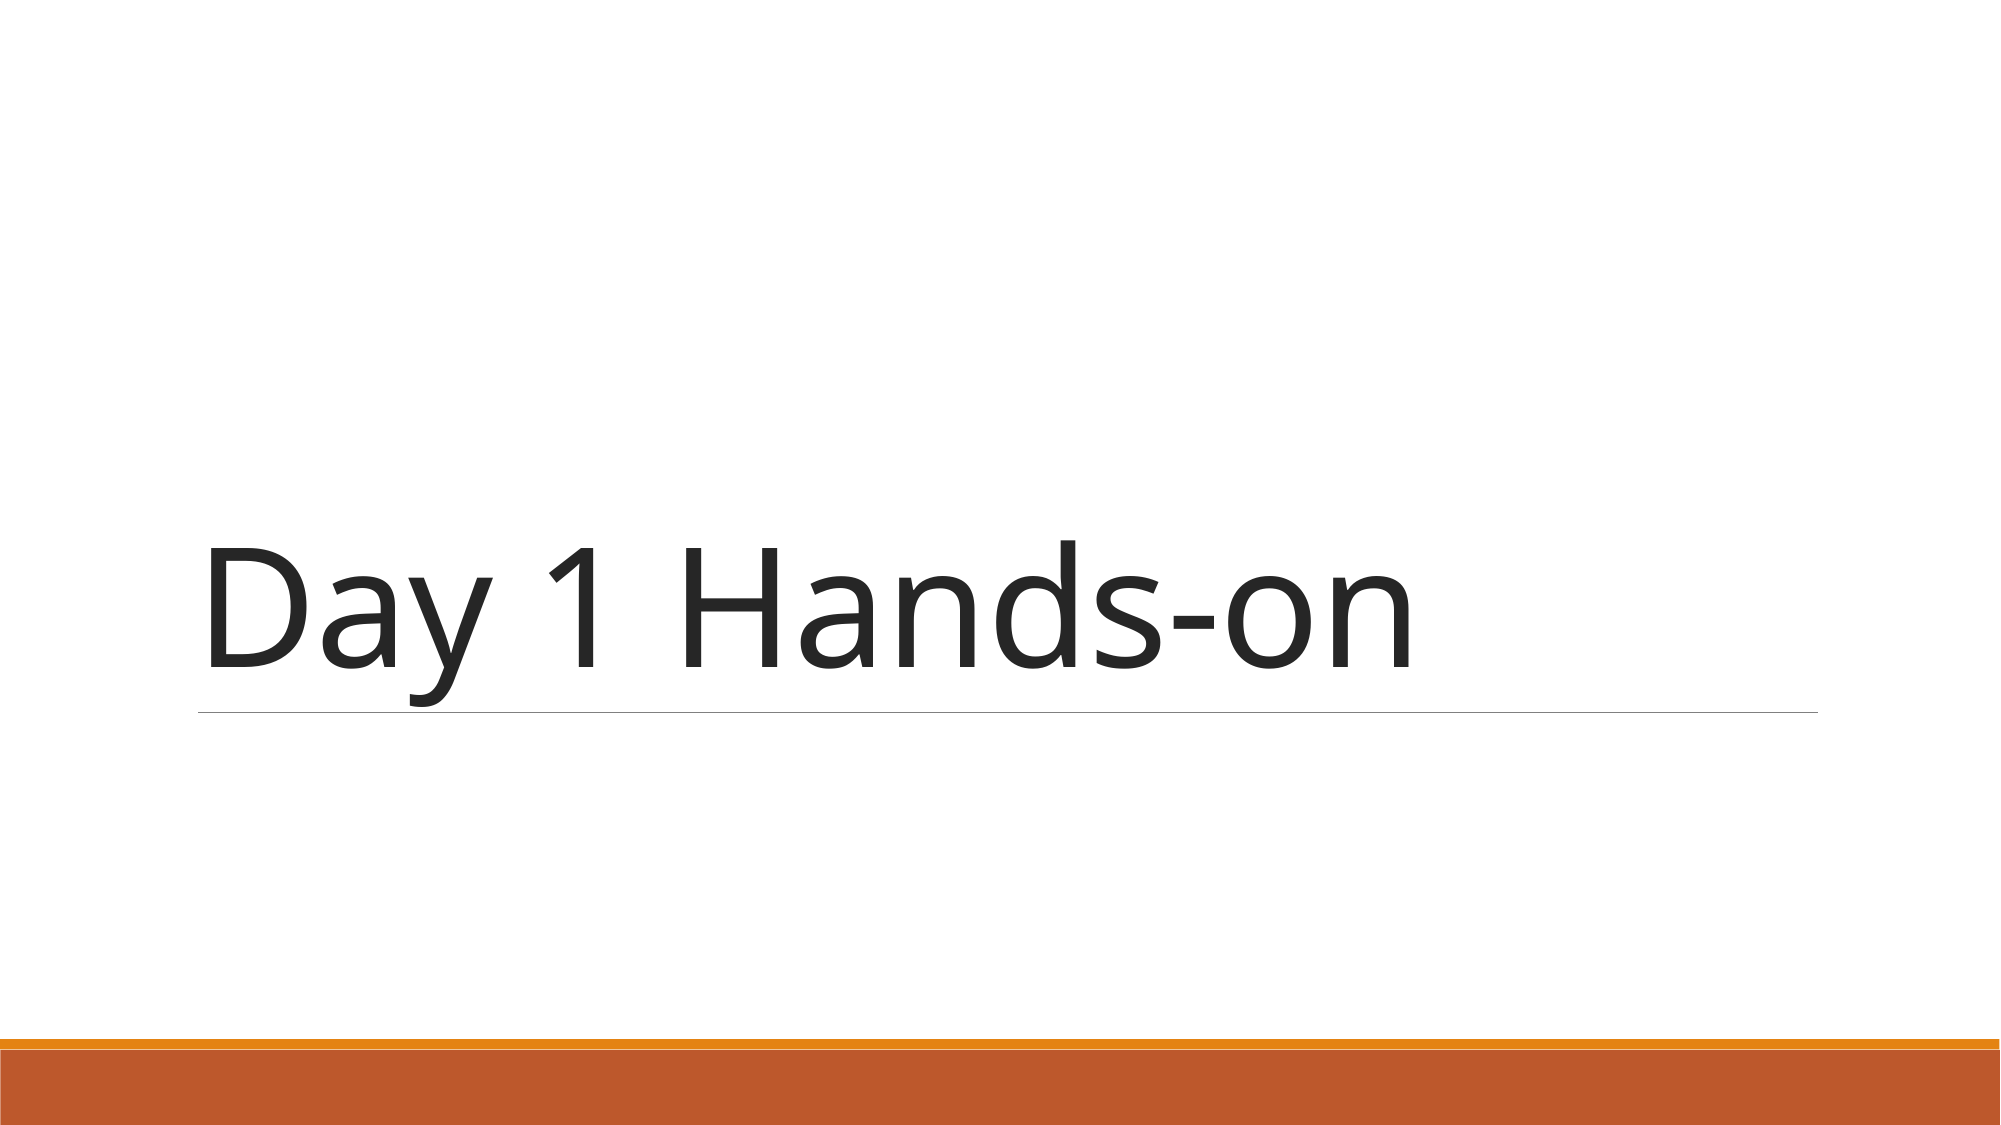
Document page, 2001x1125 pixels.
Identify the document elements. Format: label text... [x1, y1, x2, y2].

title Day 1 Hands-on [180, 124, 1830, 710]
